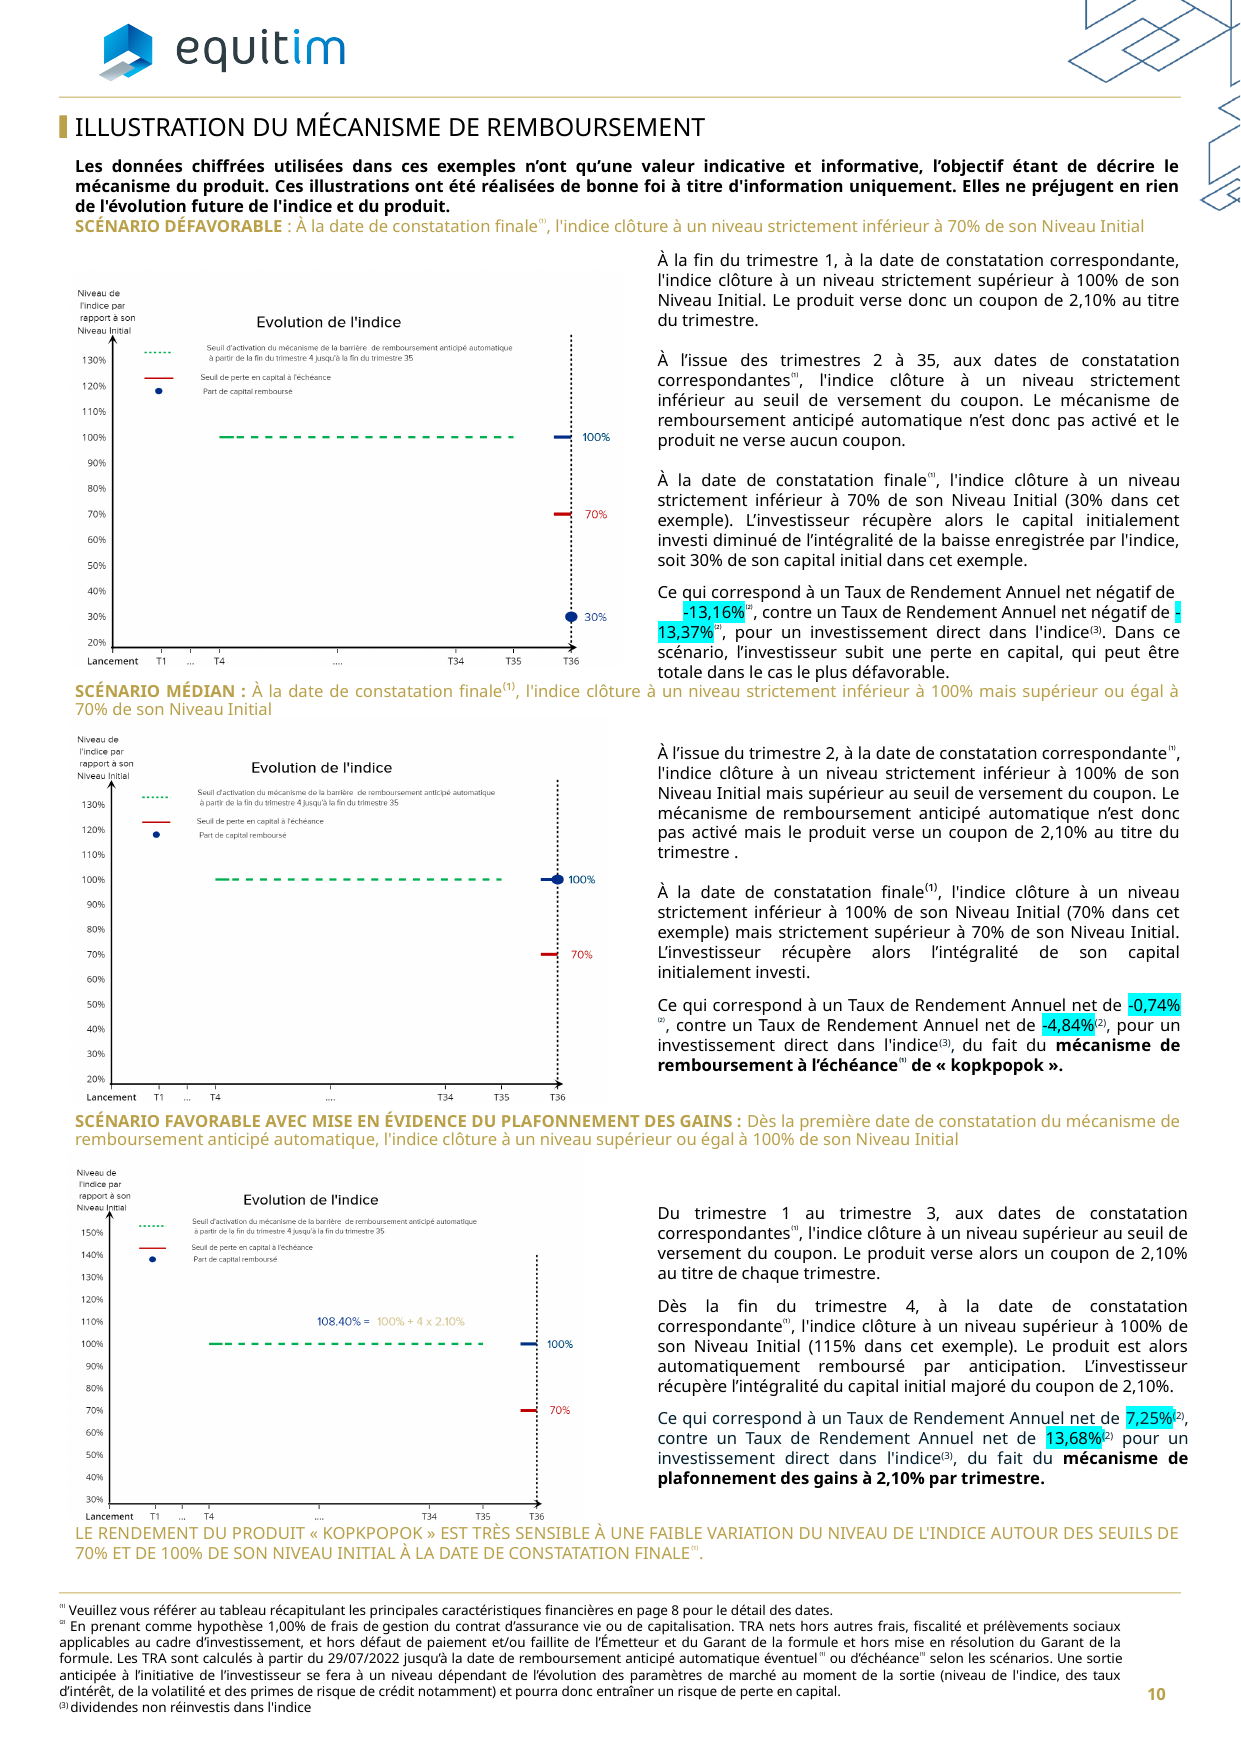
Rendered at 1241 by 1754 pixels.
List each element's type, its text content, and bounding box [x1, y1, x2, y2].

text_box LE RENDEMENT DU PRODUIT « kopkpopok » EST TRÈS SENSIBLE À UNE FAIBLE VARIATION DU niveau DE l'indice AUTOUR DES SEUILS DE 70% ET DE 100% DE SON Niveau Initial À LA DATE DE CONSTATATION FINALE⁽¹⁾. [75, 1522, 1181, 1588]
text_box SCÉNARIO FAVORABLE AVEC MISE EN ÉVIDENCE DU PLAFONNEMENT DES GAINS : Dès la première date de constatation du mécanisme de remboursement anticipé automatique, l'indice clôture à un niveau supérieur ou égal à 100% de son Niveau Initial [75, 1113, 1181, 1150]
text_box À l’issue du trimestre 2, à la date de constatation correspondante⁽¹⁾, l'indice clôture à un niveau strictement inférieur à 100% de son Niveau Initial mais supérieur au seuil de versement du coupon. Le mécanisme de remboursement anticipé automatique n’est donc pas activé mais le produit verse un coupon de 2,10% au titre du trimestre . À la date de constatation finale⁽¹⁾, l'indice clôture à un niveau strictement inférieur à 100% de son Niveau Initial (70% dans cet exemple) mais strictement supérieur à 70% de son Niveau Initial. L’investisseur récupère alors l’intégralité de son capital initialement investi. Ce qui correspond à un Taux de Rendement Annuel net de -0,74%⁽²⁾, contre un Taux de Rendement Annuel net de -4,84%(2), pour un investissement direct dans l'indice(3), du fait du mécanisme de remboursement à l’échéance⁽¹⁾ de « kopkpopok ». [657, 742, 1181, 1075]
text_box ⁽¹⁾ Veuillez vous référer au tableau récapitulant les principales caractéristiques financières en page 8 pour le détail des dates. ⁽²⁾ En prenant comme hypothèse 1,00% de frais de gestion du contrat d’assurance vie ou de capitalisation. TRA nets hors autres frais, fiscalité et prélèvements sociaux applicables au cadre d’investissement, et hors défaut de paiement et/ou faillite de l’Émetteur et du Garant de la formule et hors mise en résolution du Garant de la formule. Les TRA sont calculés à partir du 29/07/2022 jusqu’à la date de remboursement anticipé automatique éventuel⁽¹⁾ ou d’échéance⁽¹⁾ selon les scénarios. Une sortie anticipée à l’initiative de l’investisseur se fera à un niveau dépendant de l’évolution des paramètres de marché au moment de la sortie (niveau de l'indice, des taux d’intérêt, de la volatilité et des primes de risque de crédit notamment) et pourra donc entraîner un risque de perte en capital. (3) dividendes non réinvestis dans l'indice [59, 1601, 1123, 1716]
text_box SCÉNARIO MÉDIAN : À la date de constatation finale⁽¹⁾, l'indice clôture à un niveau strictement inférieur à 100% mais supérieur ou égal à 70% de son Niveau Initial [75, 682, 1181, 719]
text_box Du trimestre 1 au trimestre 3, aux dates de constatation correspondantes⁽¹⁾, l'indice clôture à un niveau supérieur au seuil de versement du coupon. Le produit verse alors un coupon de 2,10% au titre de chaque trimestre. Dès la fin du trimestre 4, à la date de constatation correspondante⁽¹⁾, l'indice clôture à un niveau supérieur à 100% de son Niveau Initial (115% dans cet exemple). Le produit est alors automatiquement remboursé par anticipation. L’investisseur récupère l’intégralité du capital initial majoré du coupon de 2,10%. Ce qui correspond à un Taux de Rendement Annuel net de 7,25%(2), contre un Taux de Rendement Annuel net de 13,68%(2) pour un investissement direct dans l'indice(3), du fait du mécanisme de plafonnement des gains à 2,10% par trimestre. [657, 1203, 1189, 1488]
text_box Les données chiffrées utilisées dans ces exemples n’ont qu’une valeur indicative et informative, l’objectif étant de décrire le mécanisme du produit. Ces illustrations ont été réalisées de bonne foi à titre d'information uniquement. Elles ne préjugent en rien de l'évolution future de l'indice et du produit. [75, 156, 1181, 215]
picture [67, 269, 623, 667]
picture [67, 716, 608, 1103]
text_box [608, 816, 807, 877]
text_box [585, 1275, 785, 1337]
text_box [623, 396, 793, 457]
text_box À la fin du trimestre 1, à la date de constatation correspondante, l'indice clôture à un niveau strictement supérieur à 100% de son Niveau Initial. Le produit verse donc un coupon de 2,10% au titre du trimestre. À l’issue des trimestres 2 à 35, aux dates de constatation correspondantes⁽¹⁾, l'indice clôture à un niveau strictement inférieur au seuil de versement du coupon. Le mécanisme de remboursement anticipé automatique n’est donc pas activé et le produit ne verse aucun coupon. À la date de constatation finale⁽¹⁾, l'indice clôture à un niveau strictement inférieur à 70% de son Niveau Initial (30% dans cet exemple). L’investisseur récupère alors le capital initialement investi diminué de l’intégralité de la baisse enregistrée par l'indice, soit 30% de son capital initial dans cet exemple. Ce qui correspond à un Taux de Rendement Annuel net négatif de -13,16%⁽²⁾, contre un Taux de Rendement Annuel net négatif de -13,37%⁽²⁾, pour un investissement direct dans l'indice(3). Dans ce scénario, l’investisseur subit une perte en capital, qui peut être totale dans le cas le plus défavorable. [657, 249, 1181, 682]
text_box SCÉNARIO DÉFAVORABLE : À la date de constatation finale⁽¹⁾, l'indice clôture à un niveau strictement inférieur à 70% de son Niveau Initial [75, 215, 1181, 236]
text_box [59, 115, 67, 138]
picture [67, 1151, 585, 1522]
slide_number 10 [1122, 1664, 1182, 1728]
text_box ILLUSTRATION DU MÉCANISME DE REMBOURSEMENT [75, 109, 1192, 148]
picture [1067, 0, 1241, 211]
picture [77, 3, 367, 97]
